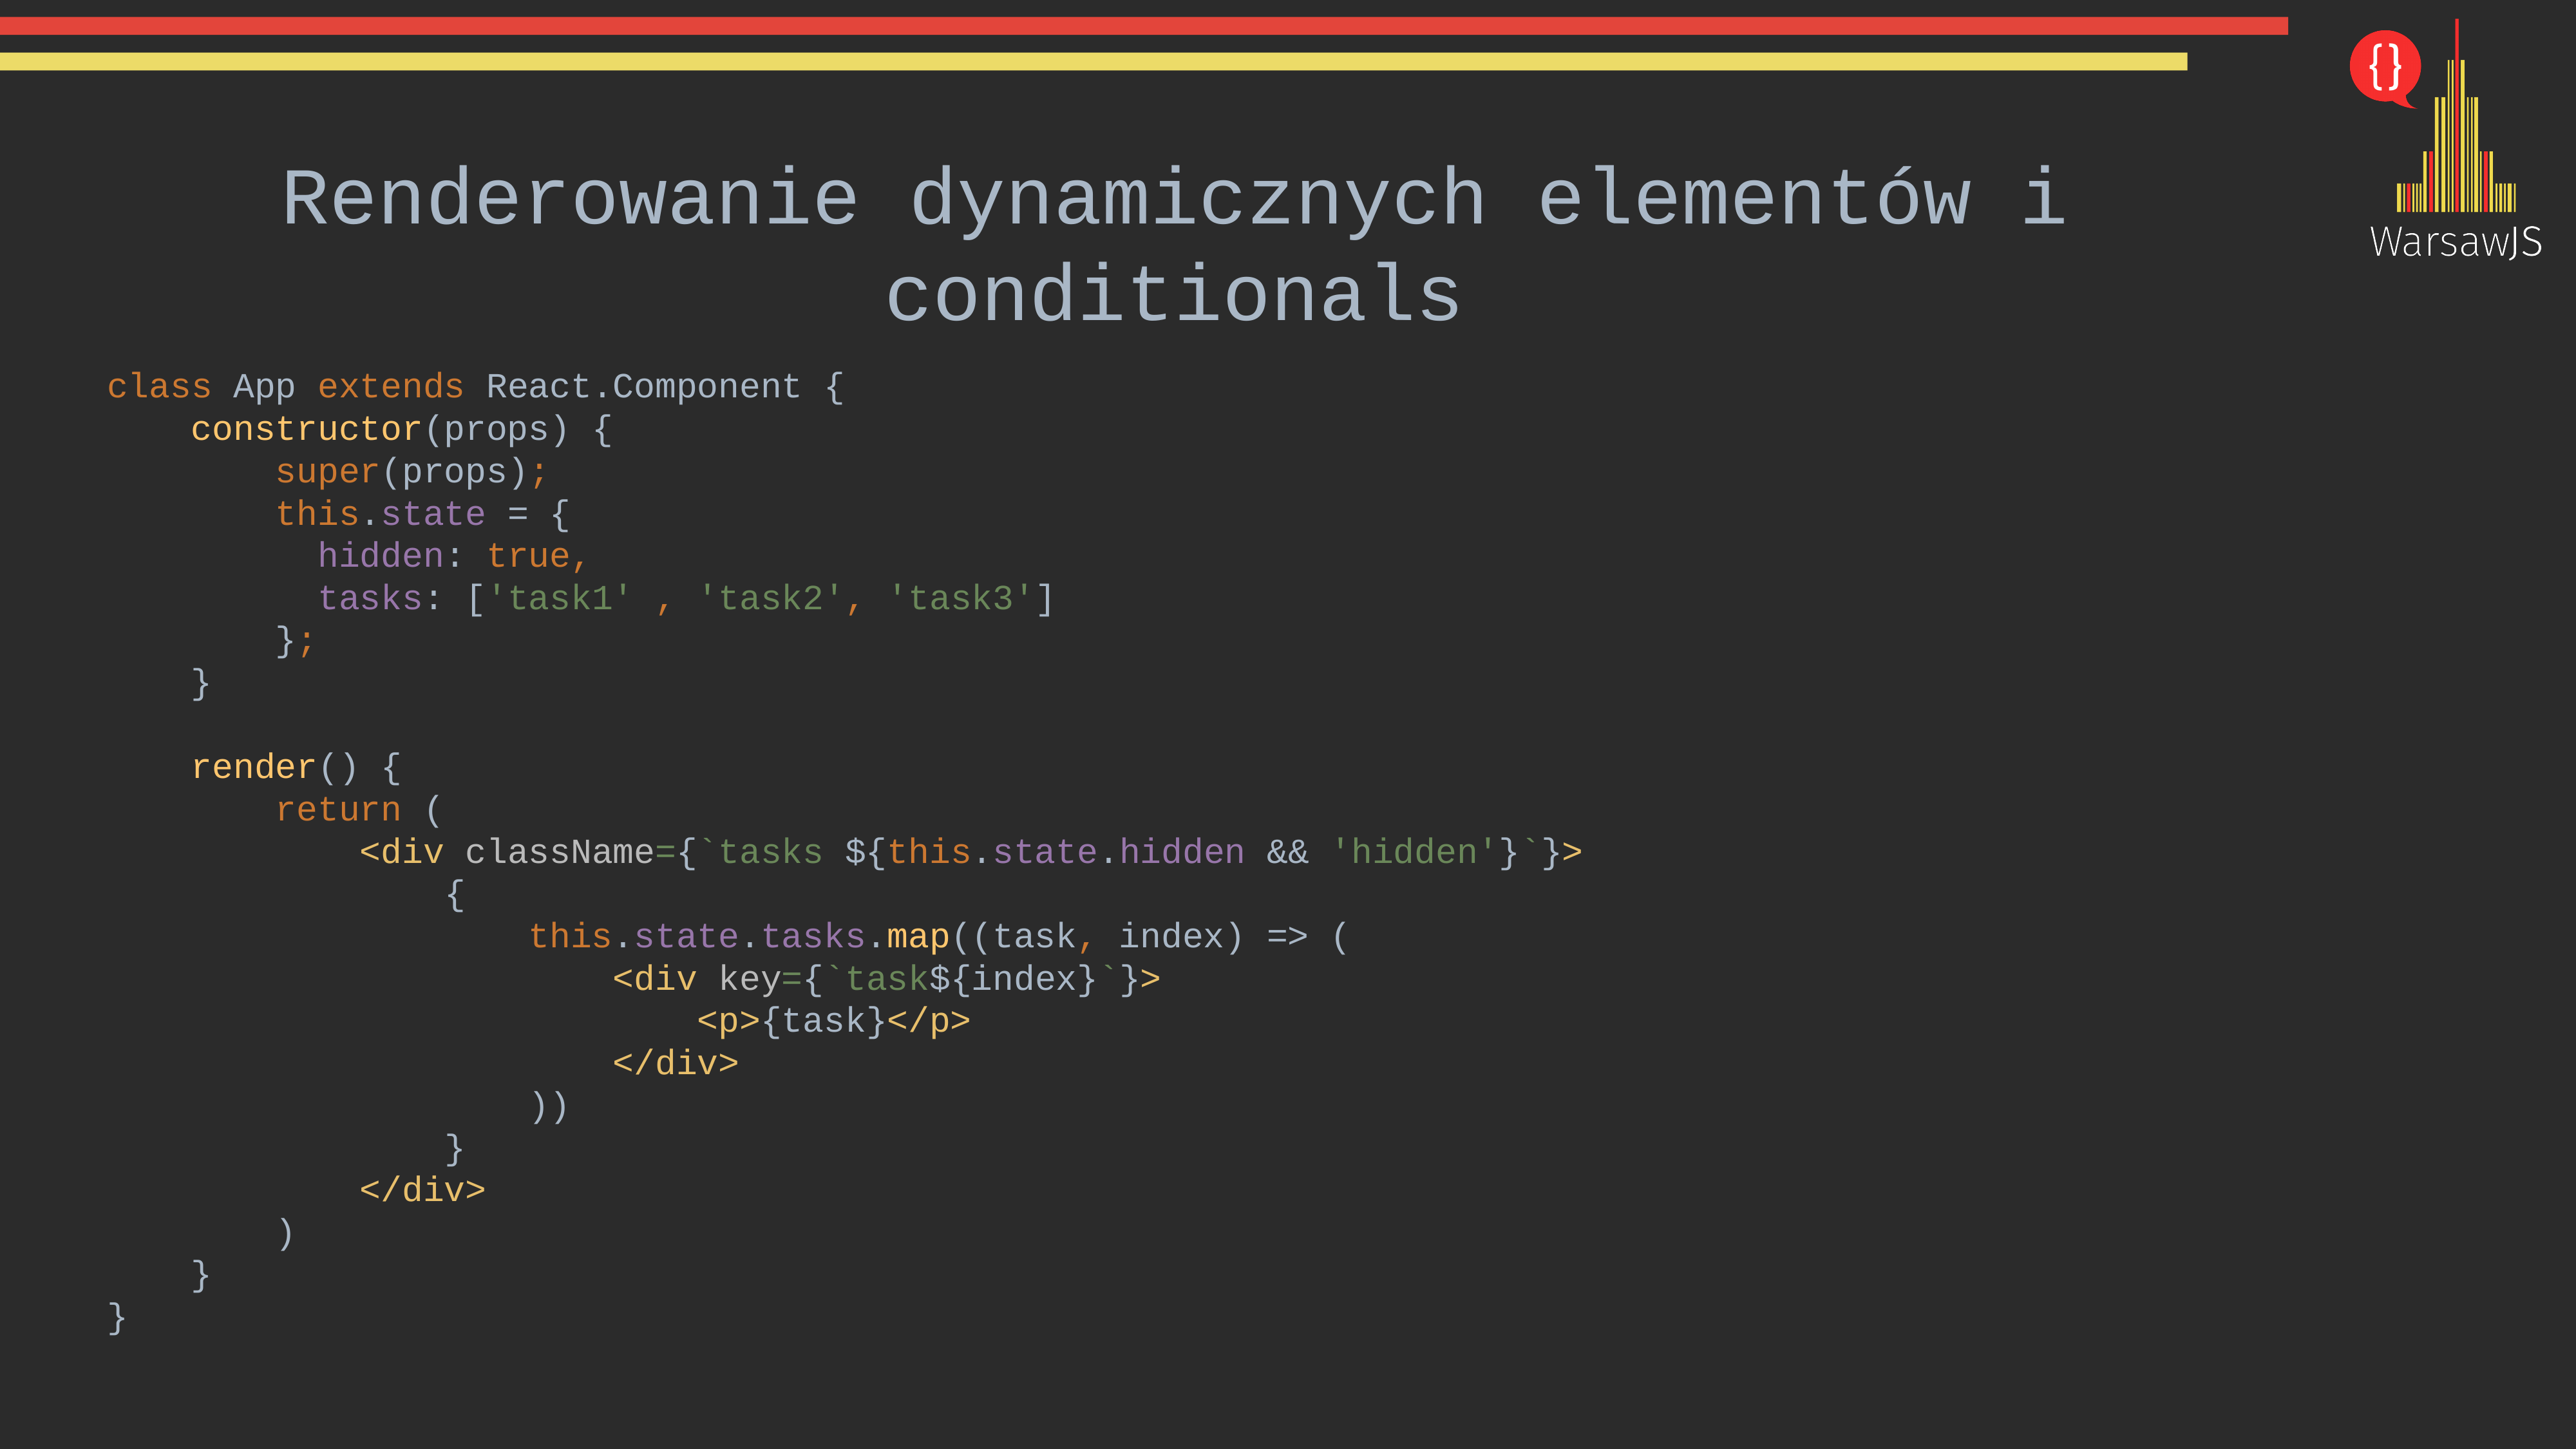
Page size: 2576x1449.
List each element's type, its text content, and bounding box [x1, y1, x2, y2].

list Renderowanie dynamicznych elementów i conditionals [82, 116, 2267, 364]
text_box [0, 17, 2289, 35]
text_box class App extends React.Component { constructor(props) { super(props); this.state = { hidden: true, tasks: ['task1' , 'task2', 'task3'] }; } render() { return ( <div className={`tasks ${this.state.hidden && 'hidden'}`}> { this.state.tasks.map((task, index) => ( <div key={`task${index}`}> <p>{task}</p> </div> )) } </div> ) } } [101, 336, 2475, 1363]
text_box [0, 52, 2188, 71]
picture [2326, 15, 2573, 263]
